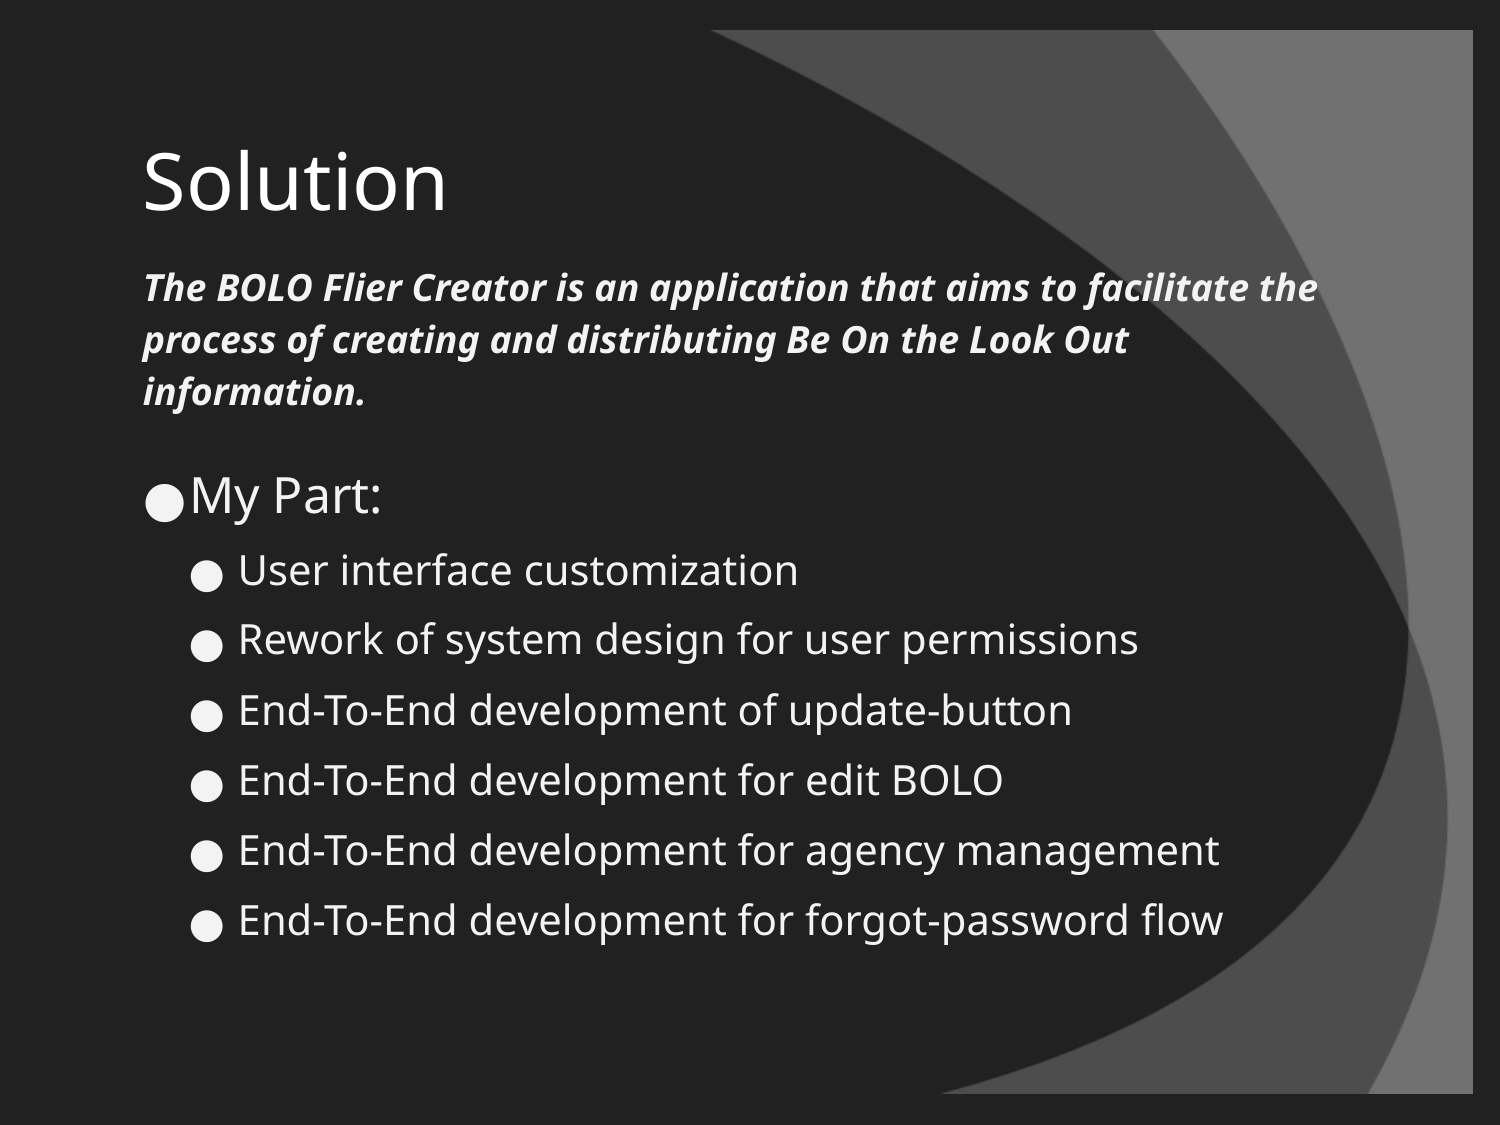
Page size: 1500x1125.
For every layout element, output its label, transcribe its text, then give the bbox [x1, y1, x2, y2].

picture [24, 30, 1473, 1094]
list The BOLO Flier Creator is an application that aims to facilitate the process of creating and distributing Be On the Look Out information. My Part: User interface customization Rework of system design for user permissions End-To-End development of update-button End-To-End development for edit BOLO End-To-End development for agency management End-To-End development for forgot-password flow [127, 249, 1372, 941]
title Solution [127, 62, 1372, 234]
